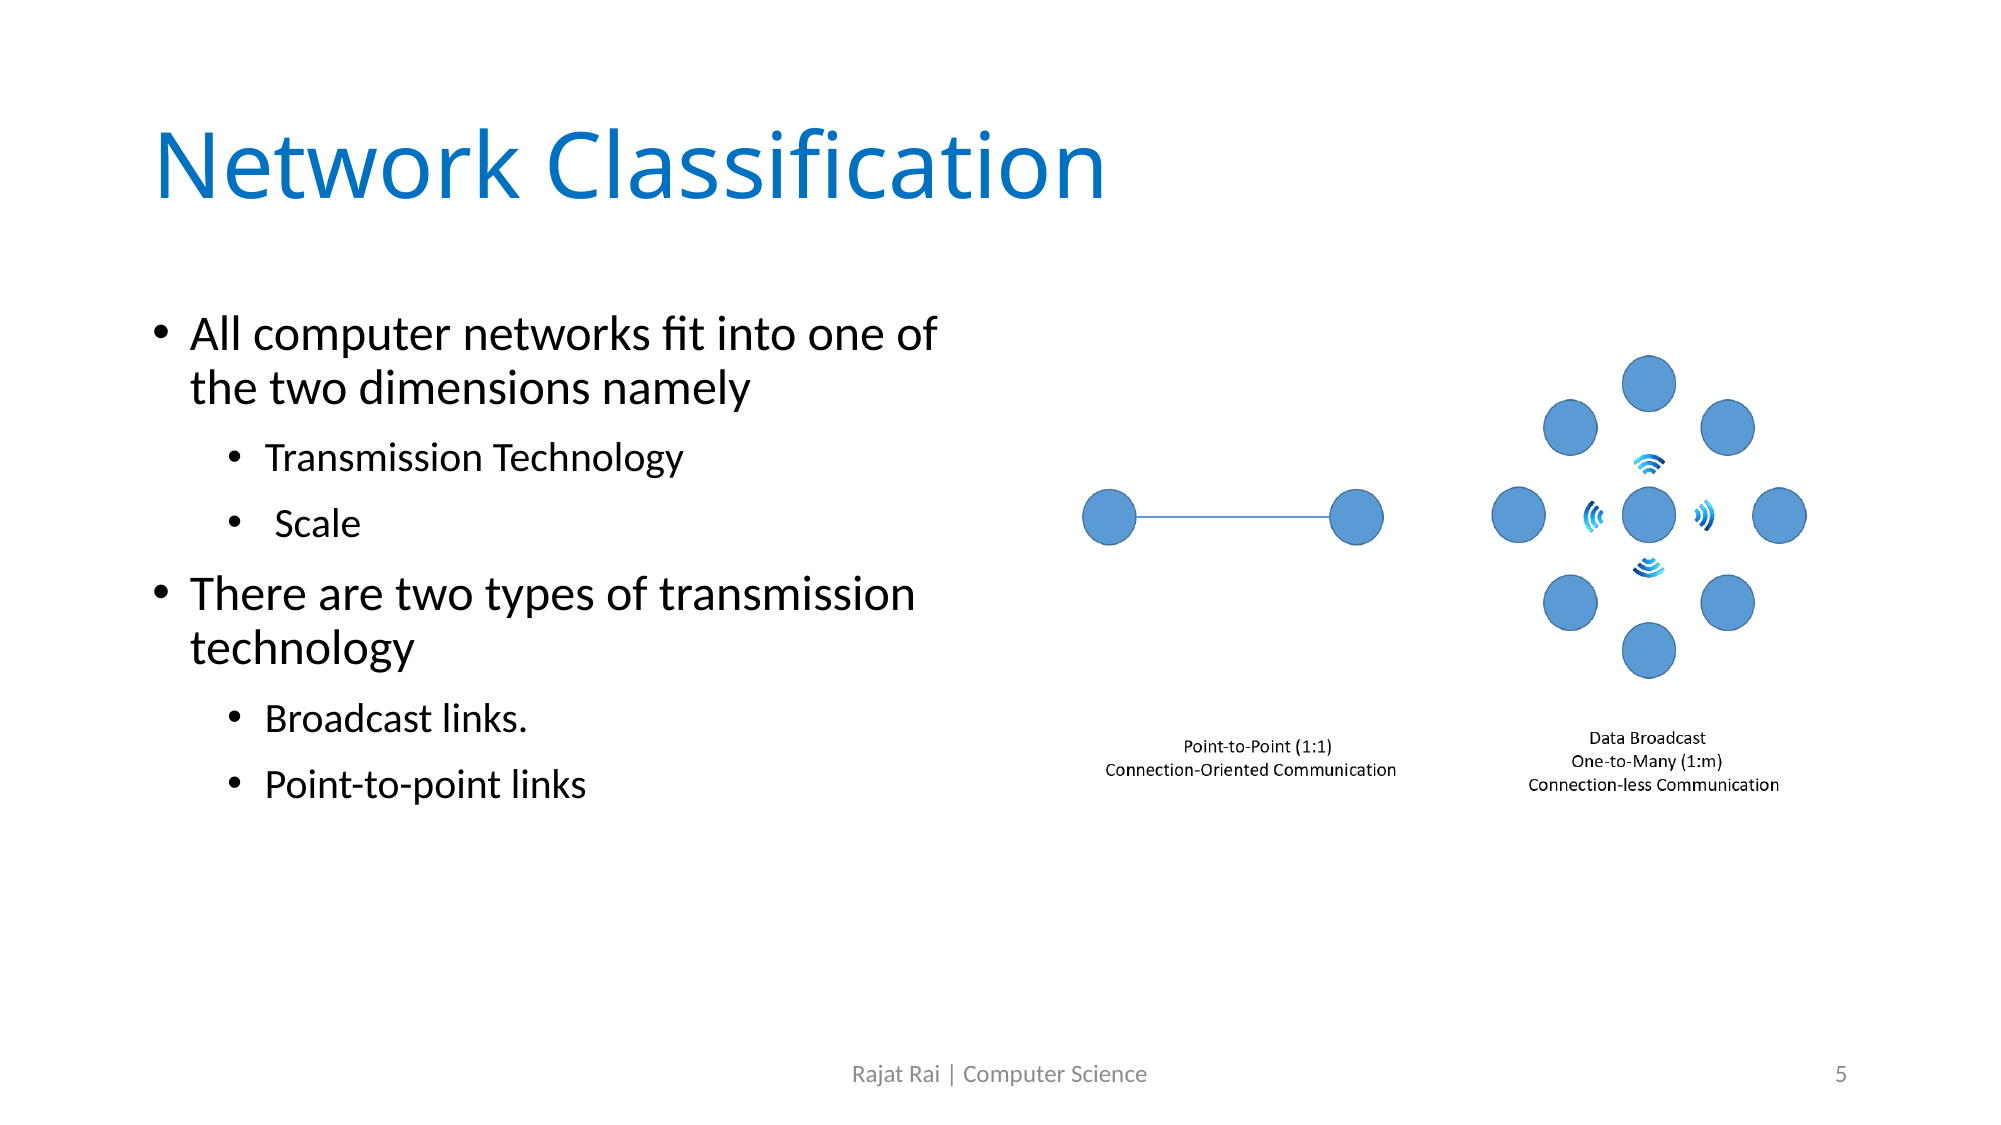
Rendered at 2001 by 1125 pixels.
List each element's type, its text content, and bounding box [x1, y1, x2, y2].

picture [1066, 277, 1828, 823]
footer Rajat Rai | Computer Science [662, 1042, 1338, 1103]
list All computer networks fit into one of the two dimensions namely Transmission Technology Scale There are two types of transmission technology Broadcast links. Point-to-point links [137, 299, 989, 1014]
title Network Classification [137, 59, 1863, 278]
slide_number 5 [1412, 1042, 1863, 1103]
